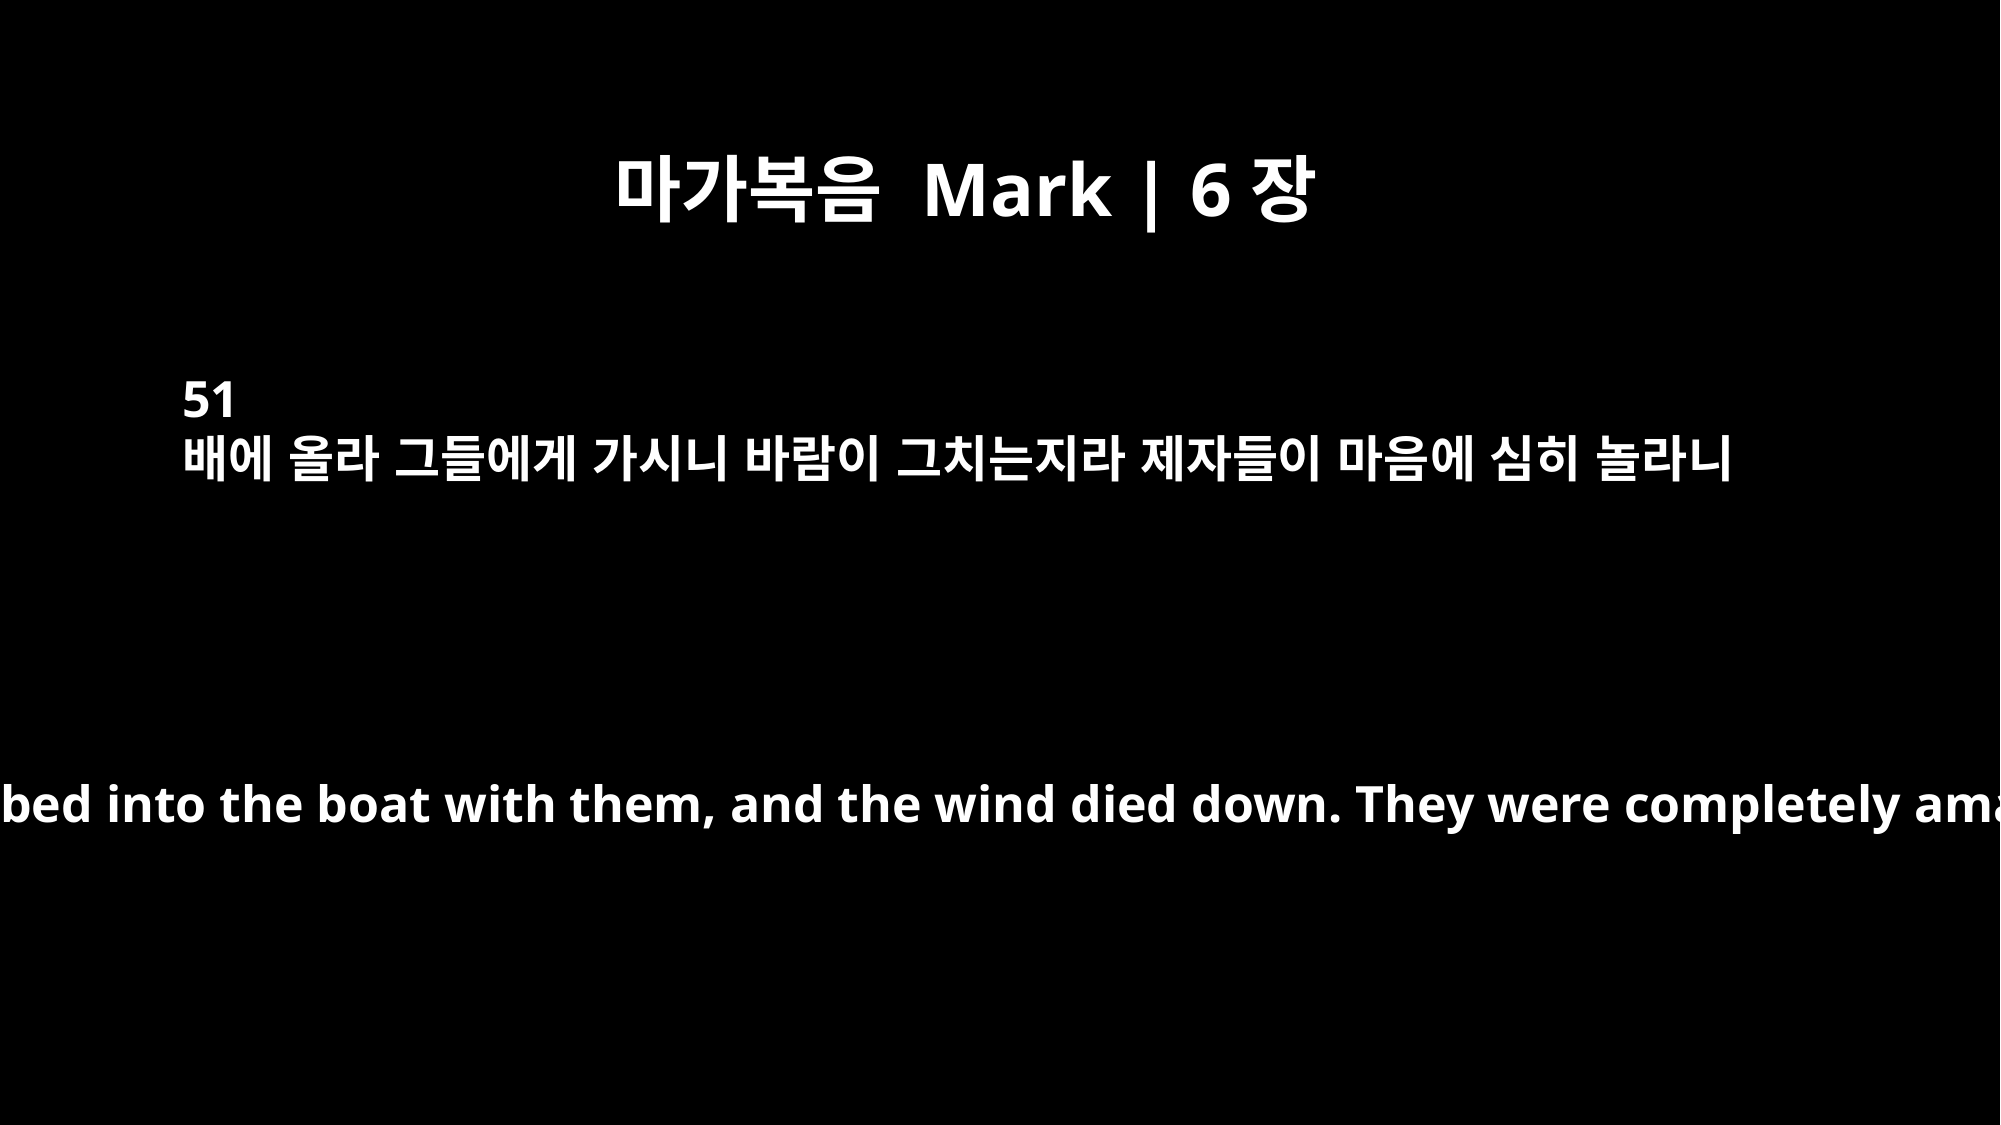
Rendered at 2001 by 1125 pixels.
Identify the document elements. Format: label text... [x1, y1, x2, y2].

text_box 마가복음 Mark | 6장 [599, 136, 1333, 239]
text_box 51 배에 올라 그들에게 가시니 바람이 그치는지라 제자들이 마음에 심히 놀라니 [167, 359, 1750, 495]
text_box Then he climbed into the boat with them, and the wind died down. They were completely amazed, [0, 764, 2000, 840]
